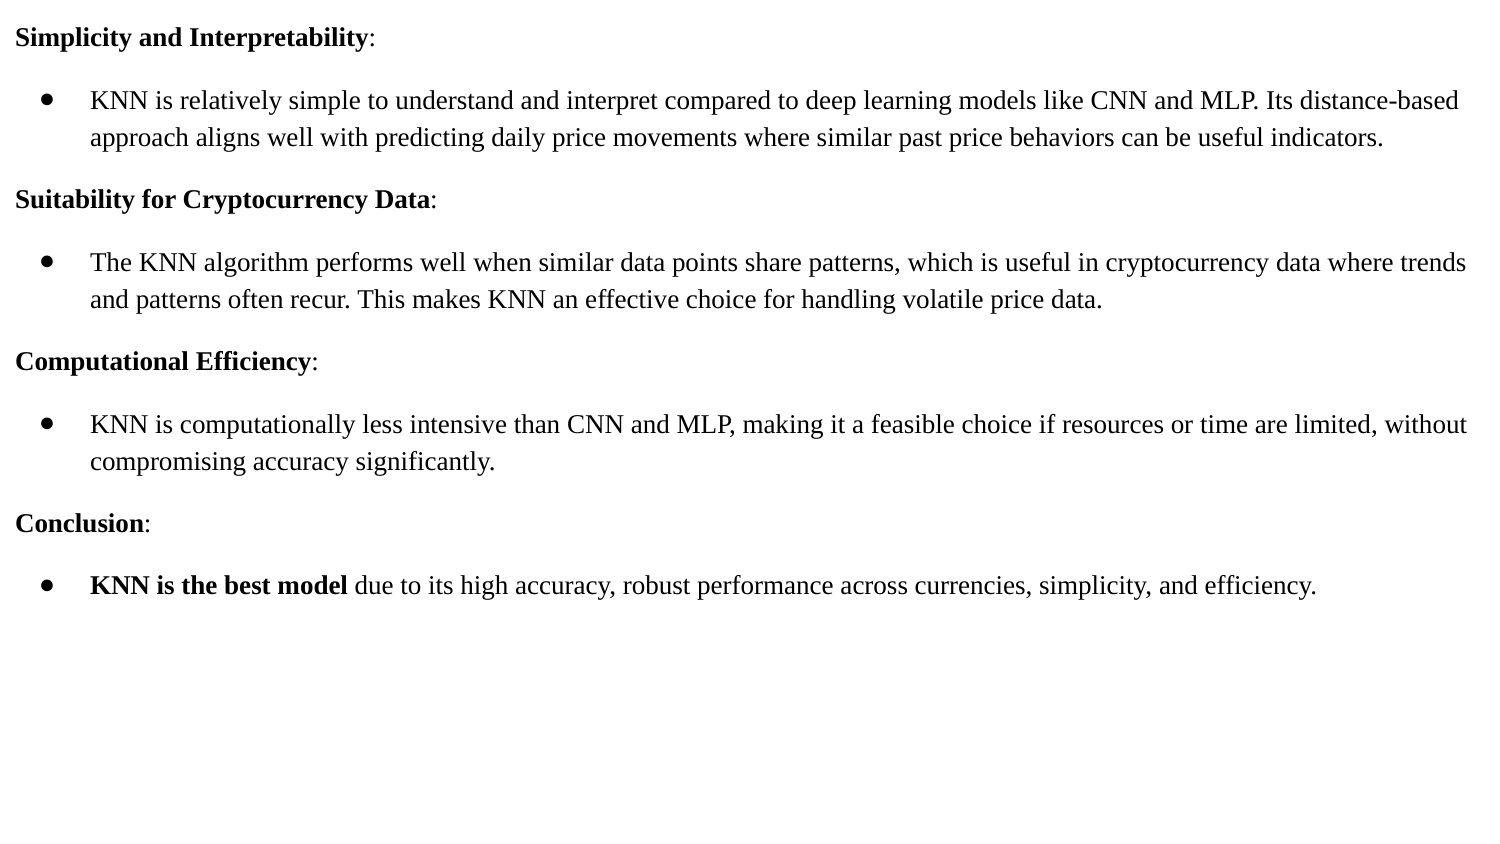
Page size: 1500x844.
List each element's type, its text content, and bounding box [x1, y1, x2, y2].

text_box Simplicity and Interpretability: KNN is relatively simple to understand and interpret compared to deep learning models like CNN and MLP. Its distance-based approach aligns well with predicting daily price movements where similar past price behaviors can be useful indicators. Suitability for Cryptocurrency Data: The KNN algorithm performs well when similar data points share patterns, which is useful in cryptocurrency data where trends and patterns often recur. This makes KNN an effective choice for handling volatile price data. Computational Efficiency: KNN is computationally less intensive than CNN and MLP, making it a feasible choice if resources or time are limited, without compromising accuracy significantly. Conclusion: KNN is the best model due to its high accuracy, robust performance across currencies, simplicity, and efficiency. [0, 0, 1500, 678]
